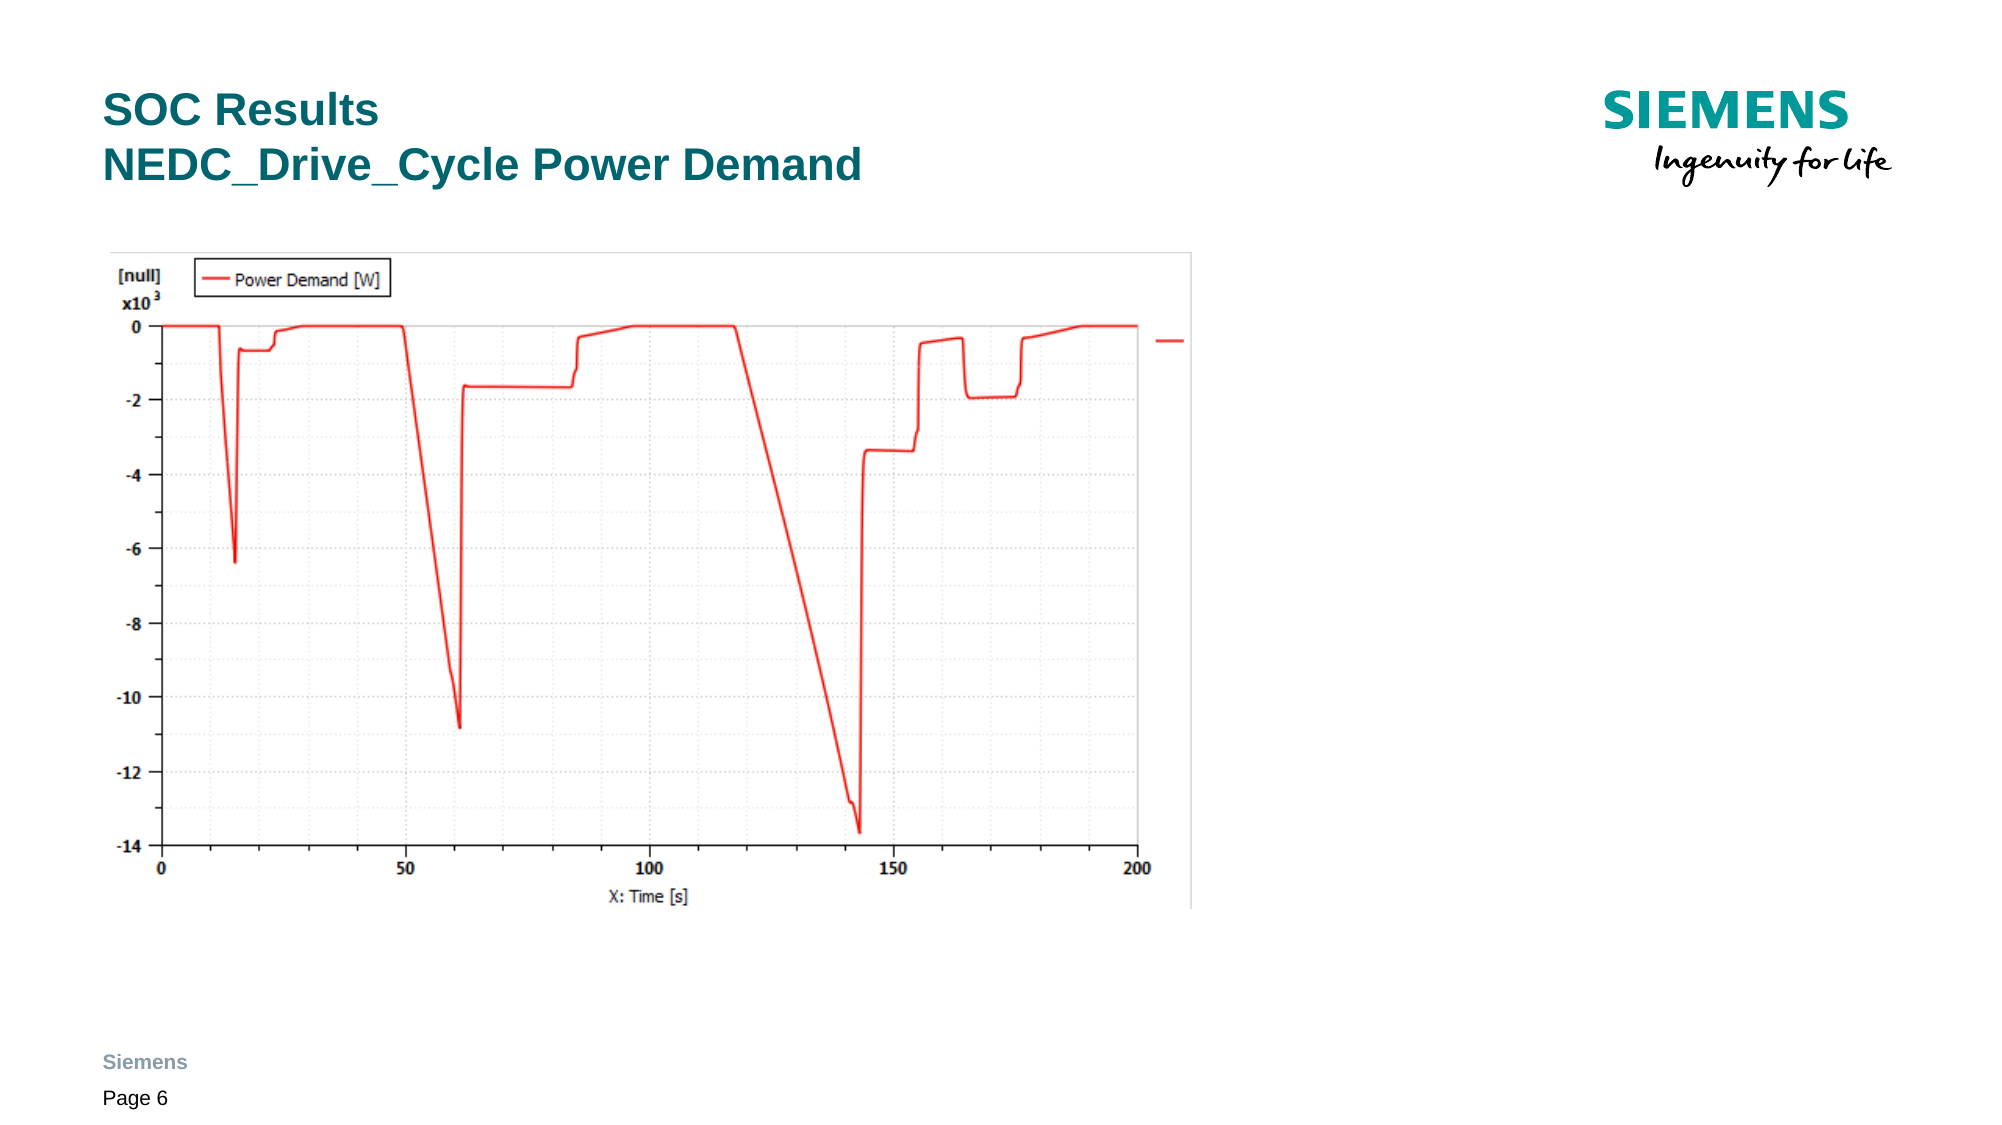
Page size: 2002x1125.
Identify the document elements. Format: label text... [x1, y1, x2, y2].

title SOC Results NEDC_Drive_Cycle Power Demand [0, 0, 2001, 237]
text_box [100, 249, 1938, 989]
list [109, 252, 1192, 910]
